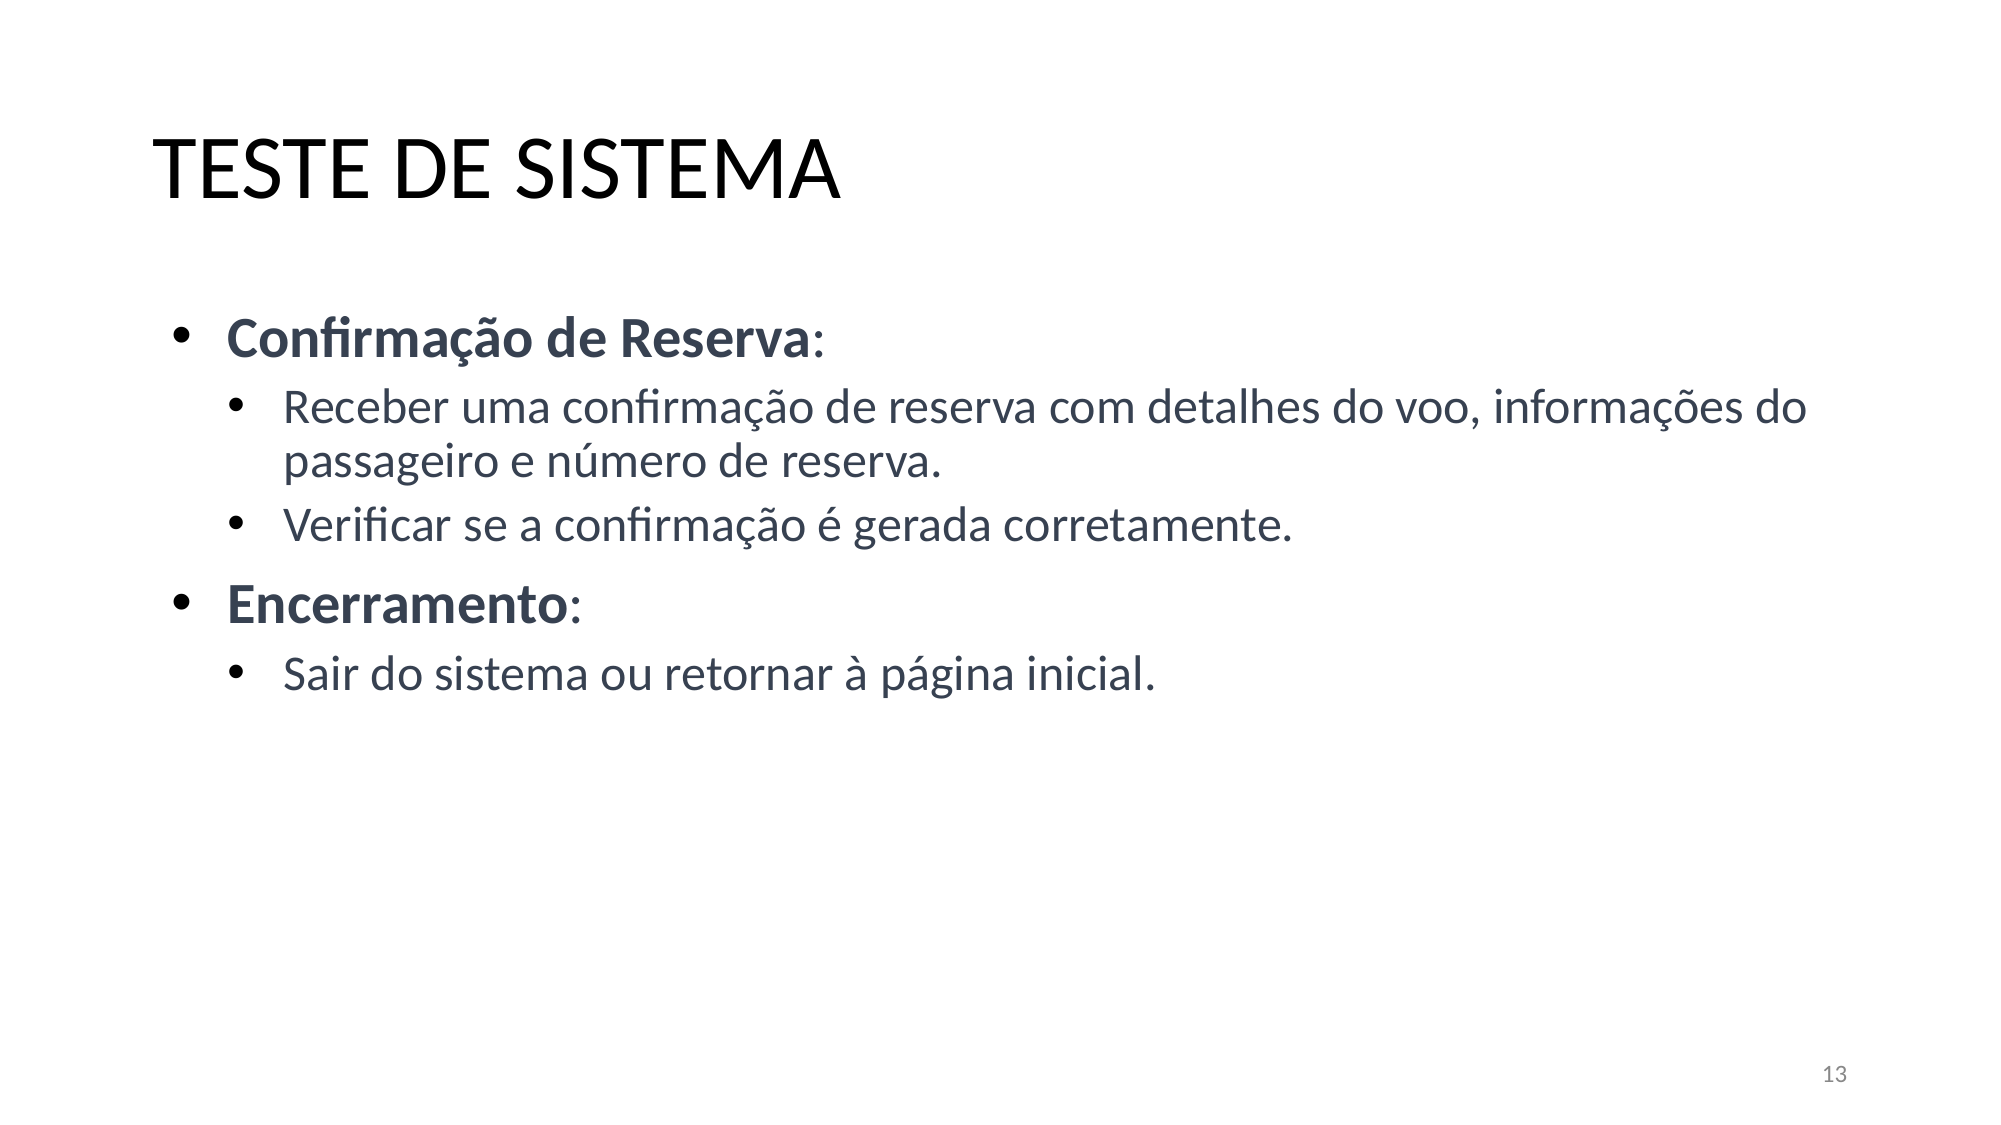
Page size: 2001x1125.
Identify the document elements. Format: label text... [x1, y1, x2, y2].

slide_number 13 [1412, 1042, 1863, 1103]
list Confirmação de Reserva: Receber uma confirmação de reserva com detalhes do voo, informações do passageiro e número de reserva. Verificar se a confirmação é gerada corretamente. Encerramento: Sair do sistema ou retornar à página inicial. [137, 299, 1863, 1014]
title TESTE DE SISTEMA [137, 59, 1863, 278]
